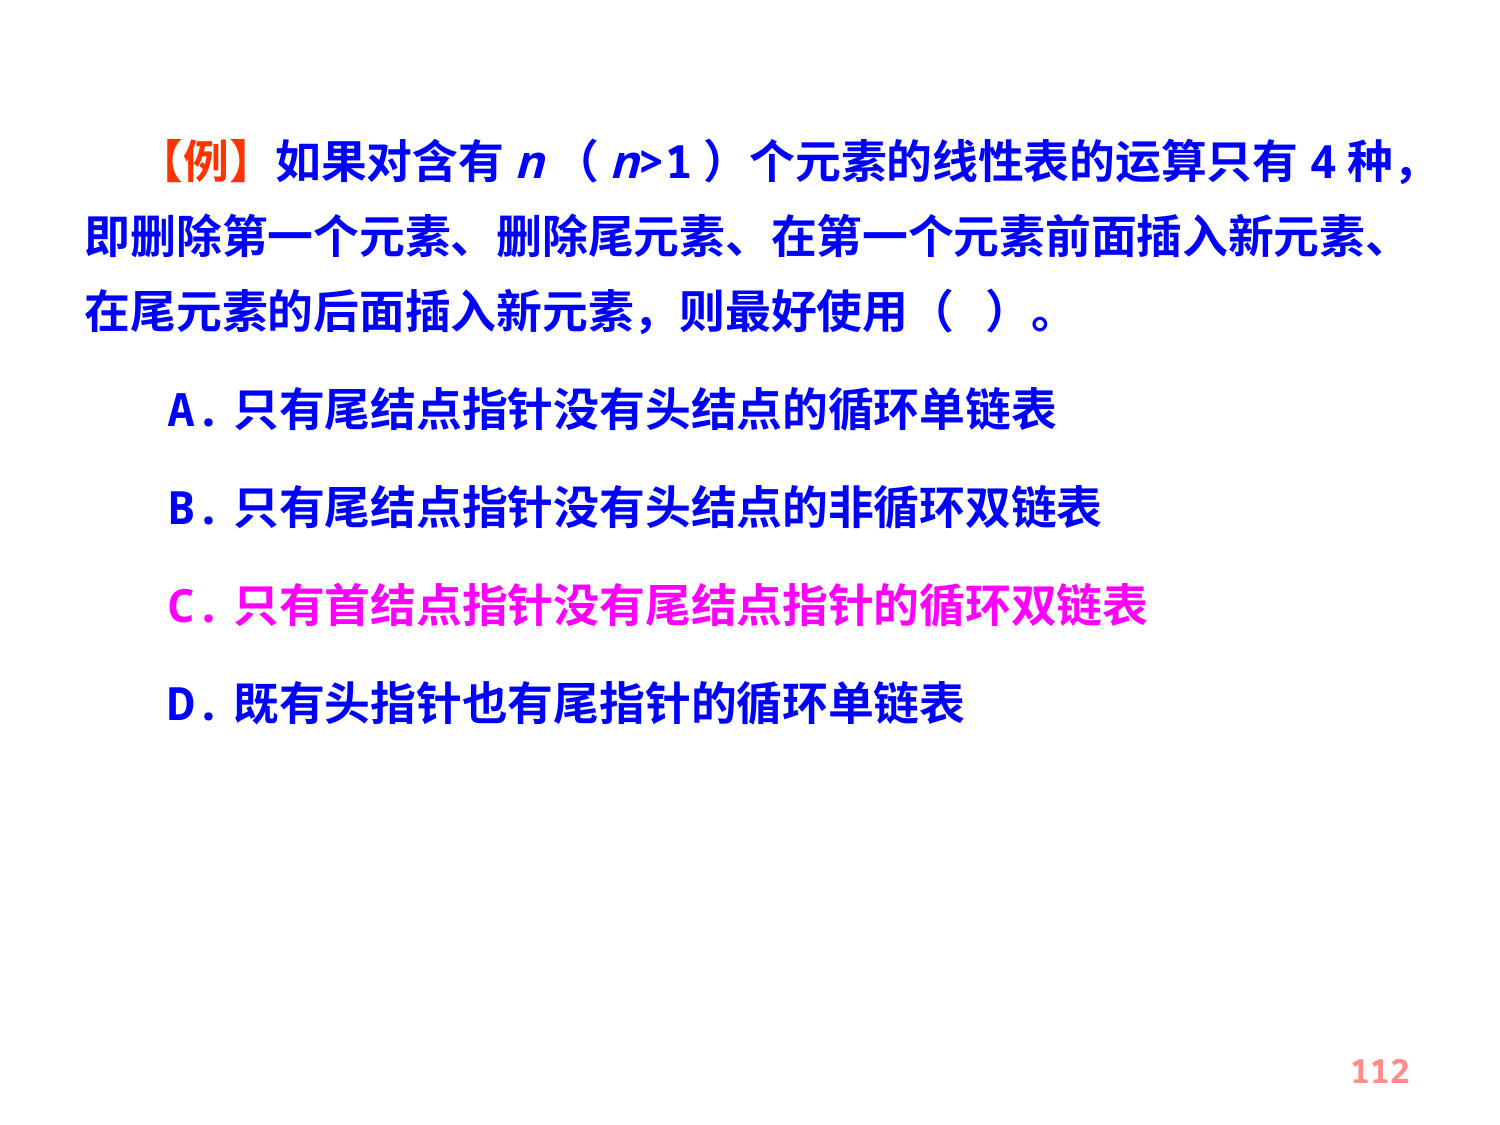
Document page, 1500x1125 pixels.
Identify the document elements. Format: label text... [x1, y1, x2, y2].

slide_number 112 [1074, 1042, 1425, 1103]
text_box 【例】如果对含有n（n>1）个元素的线性表的运算只有4种，即删除第一个元素、删除尾元素、在第一个元素前面插入新元素、在尾元素的后面插入新元素，则最好使用（ ）。 A.只有尾结点指针没有头结点的循环单链表 B.只有尾结点指针没有头结点的非循环双链表 C.只有首结点指针没有尾结点指针的循环双链表 D.既有头指针也有尾指针的循环单链表 [70, 105, 1465, 737]
